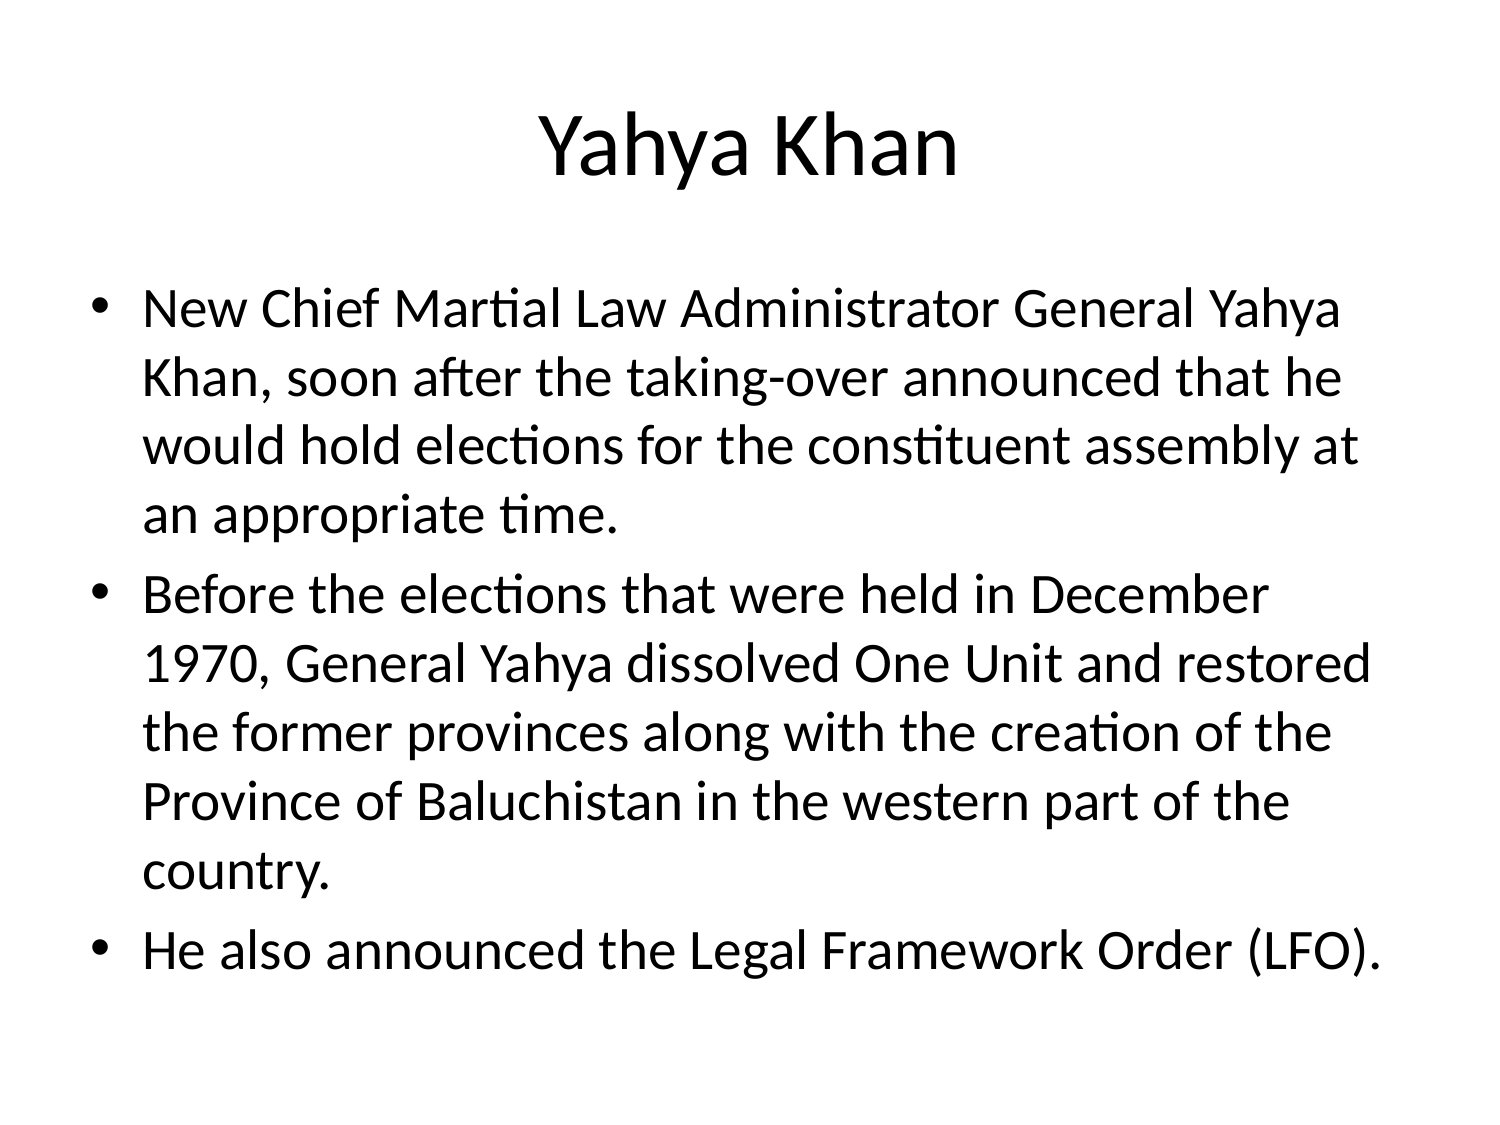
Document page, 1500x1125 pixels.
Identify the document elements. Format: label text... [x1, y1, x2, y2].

list New Chief Martial Law Administrator General Yahya Khan, soon after the taking-over announced that he would hold elections for the constituent assembly at an appropriate time. Before the elections that were held in December 1970, General Yahya dissolved One Unit and restored the former provinces along with the creation of the Province of Baluchistan in the western part of the country. He also announced the Legal Framework Order (LFO). [75, 262, 1425, 1005]
title Yahya Khan [75, 45, 1425, 233]
